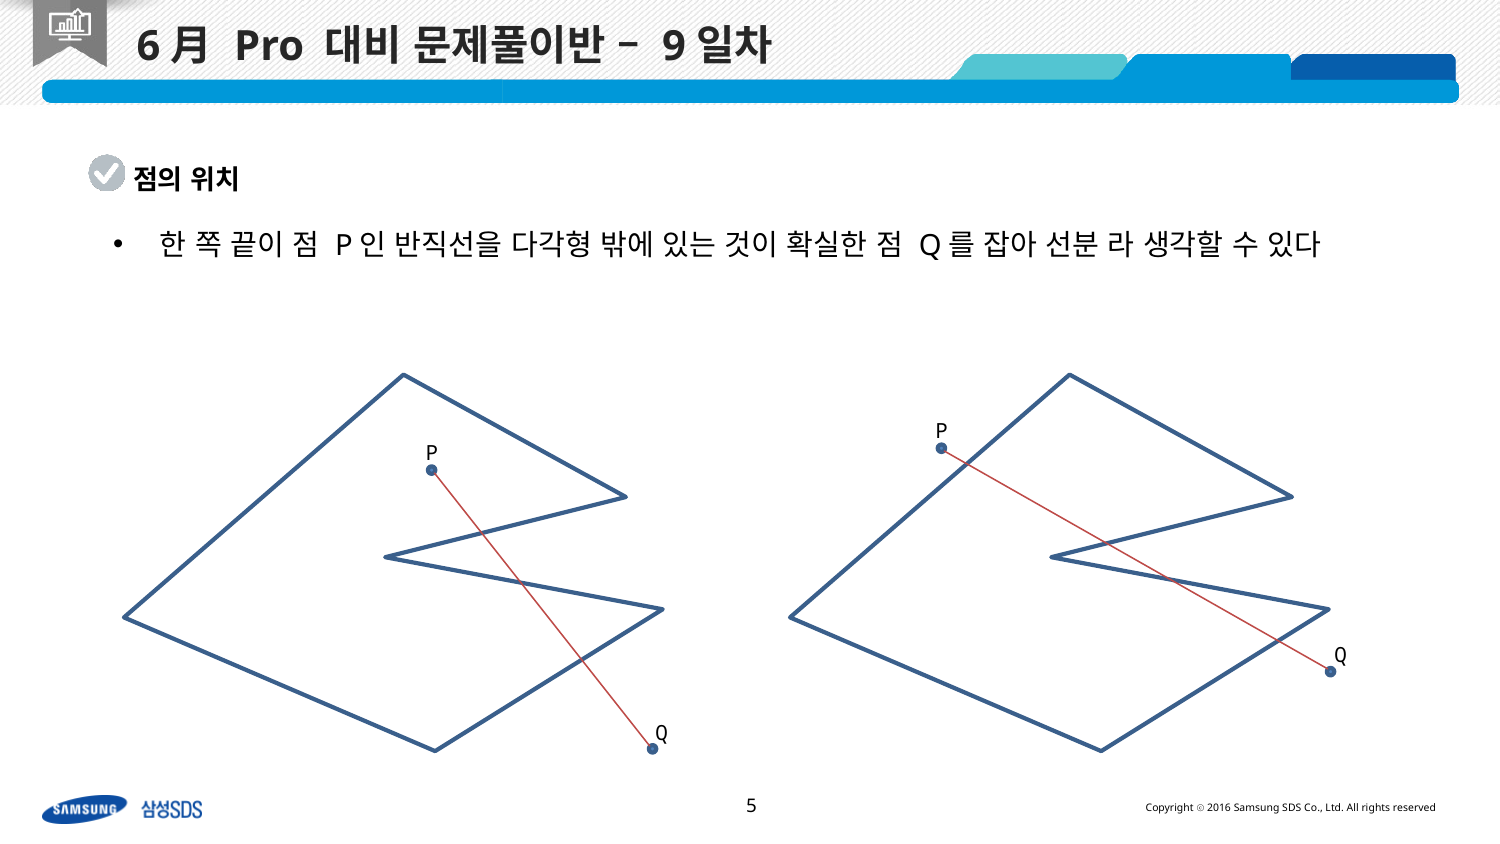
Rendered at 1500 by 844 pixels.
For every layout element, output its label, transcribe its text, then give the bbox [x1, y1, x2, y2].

title 6月 Pro 대비 문제풀이반 – 9일차 [123, 8, 1474, 79]
picture [42, 795, 202, 824]
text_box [123, 374, 683, 753]
picture [0, 0, 1500, 127]
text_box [789, 374, 1362, 752]
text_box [40, 138, 1016, 197]
